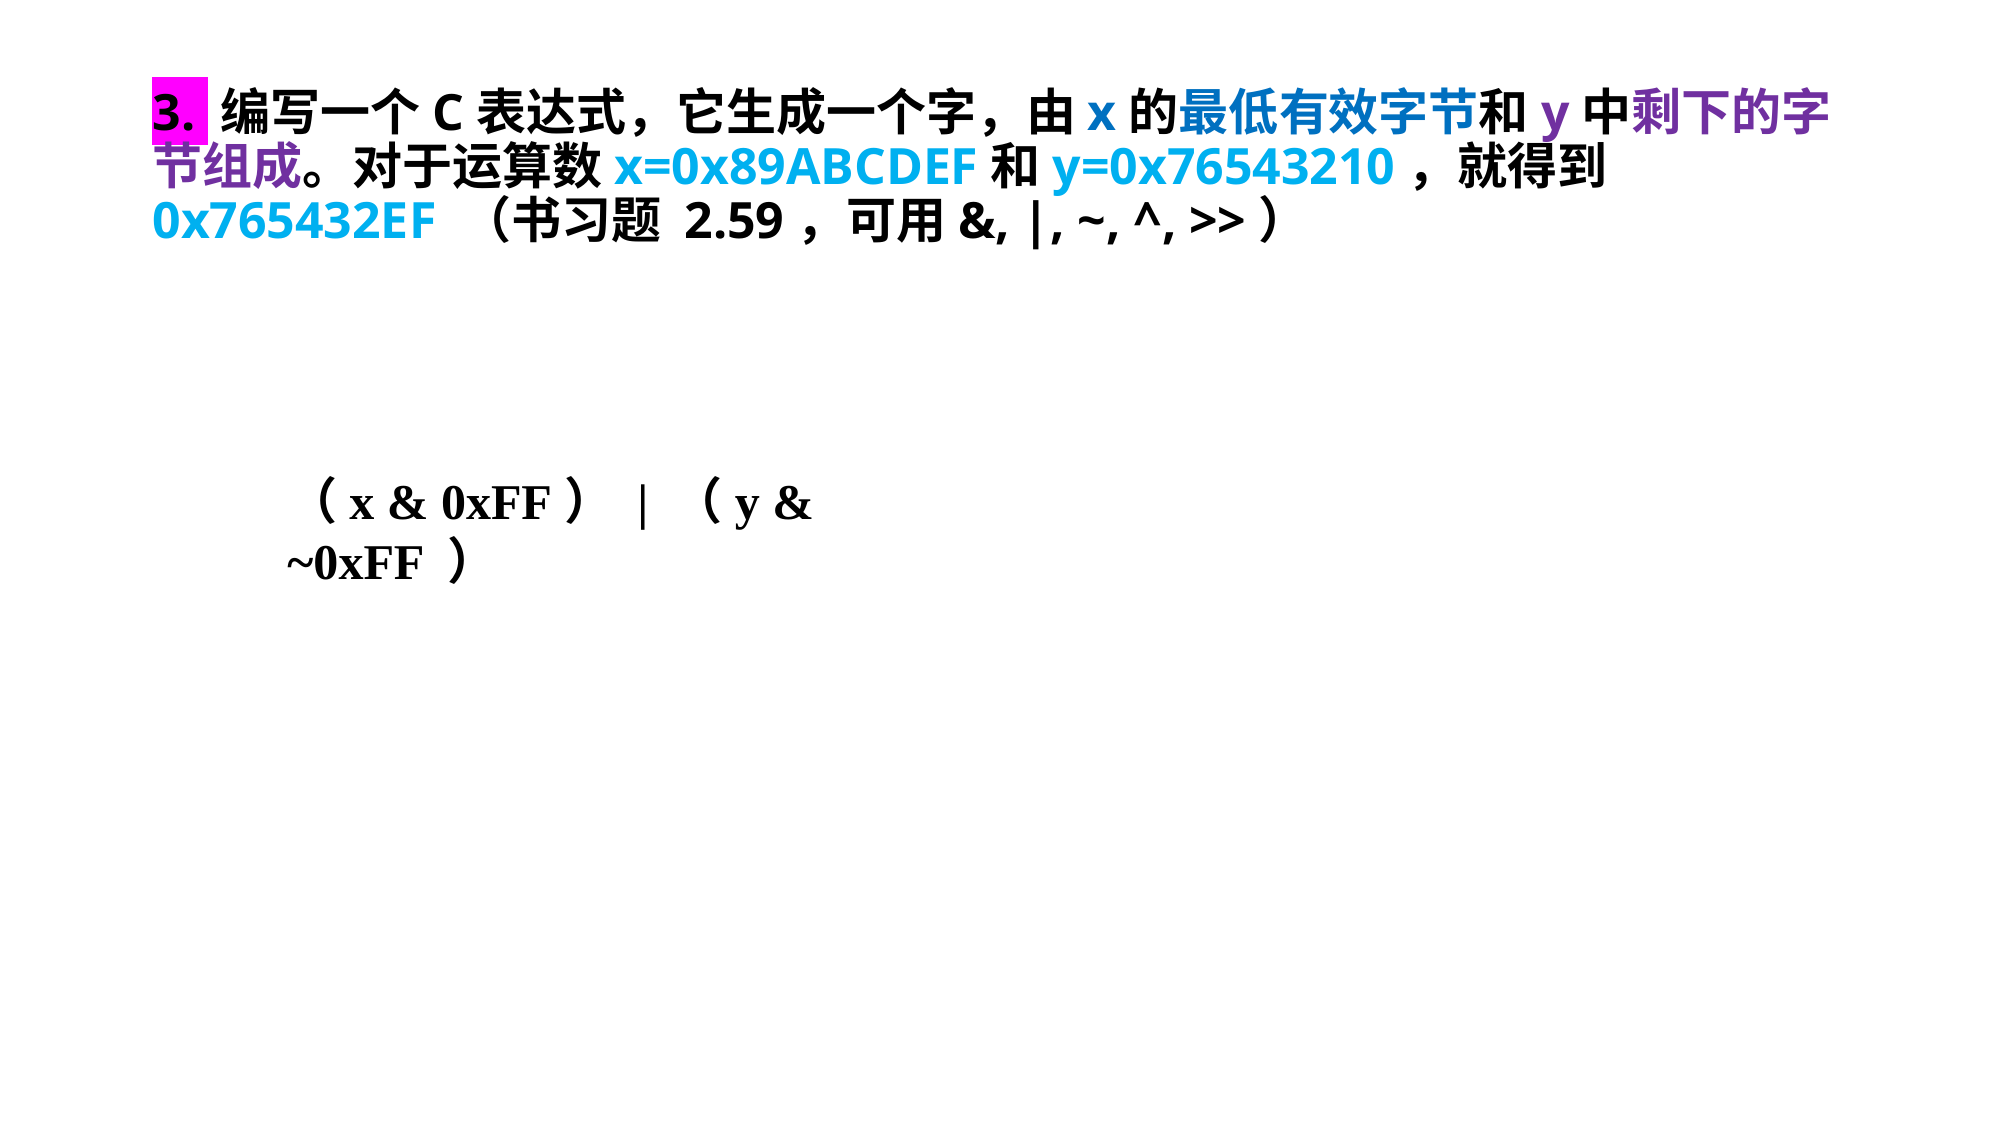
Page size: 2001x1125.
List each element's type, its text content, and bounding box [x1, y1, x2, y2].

text_box （x & 0xFF） | （y & ~0xFF ） [272, 462, 971, 598]
title 3. 编写一个C表达式，它生成一个字，由x的最低有效字节和y中剩下的字节组成。对于运算数x=0x89ABCDEF和y=0x76543210，就得到0x765432EF （书习题 2.59，可用&, |, ~, ^, >>） [137, 59, 1863, 277]
